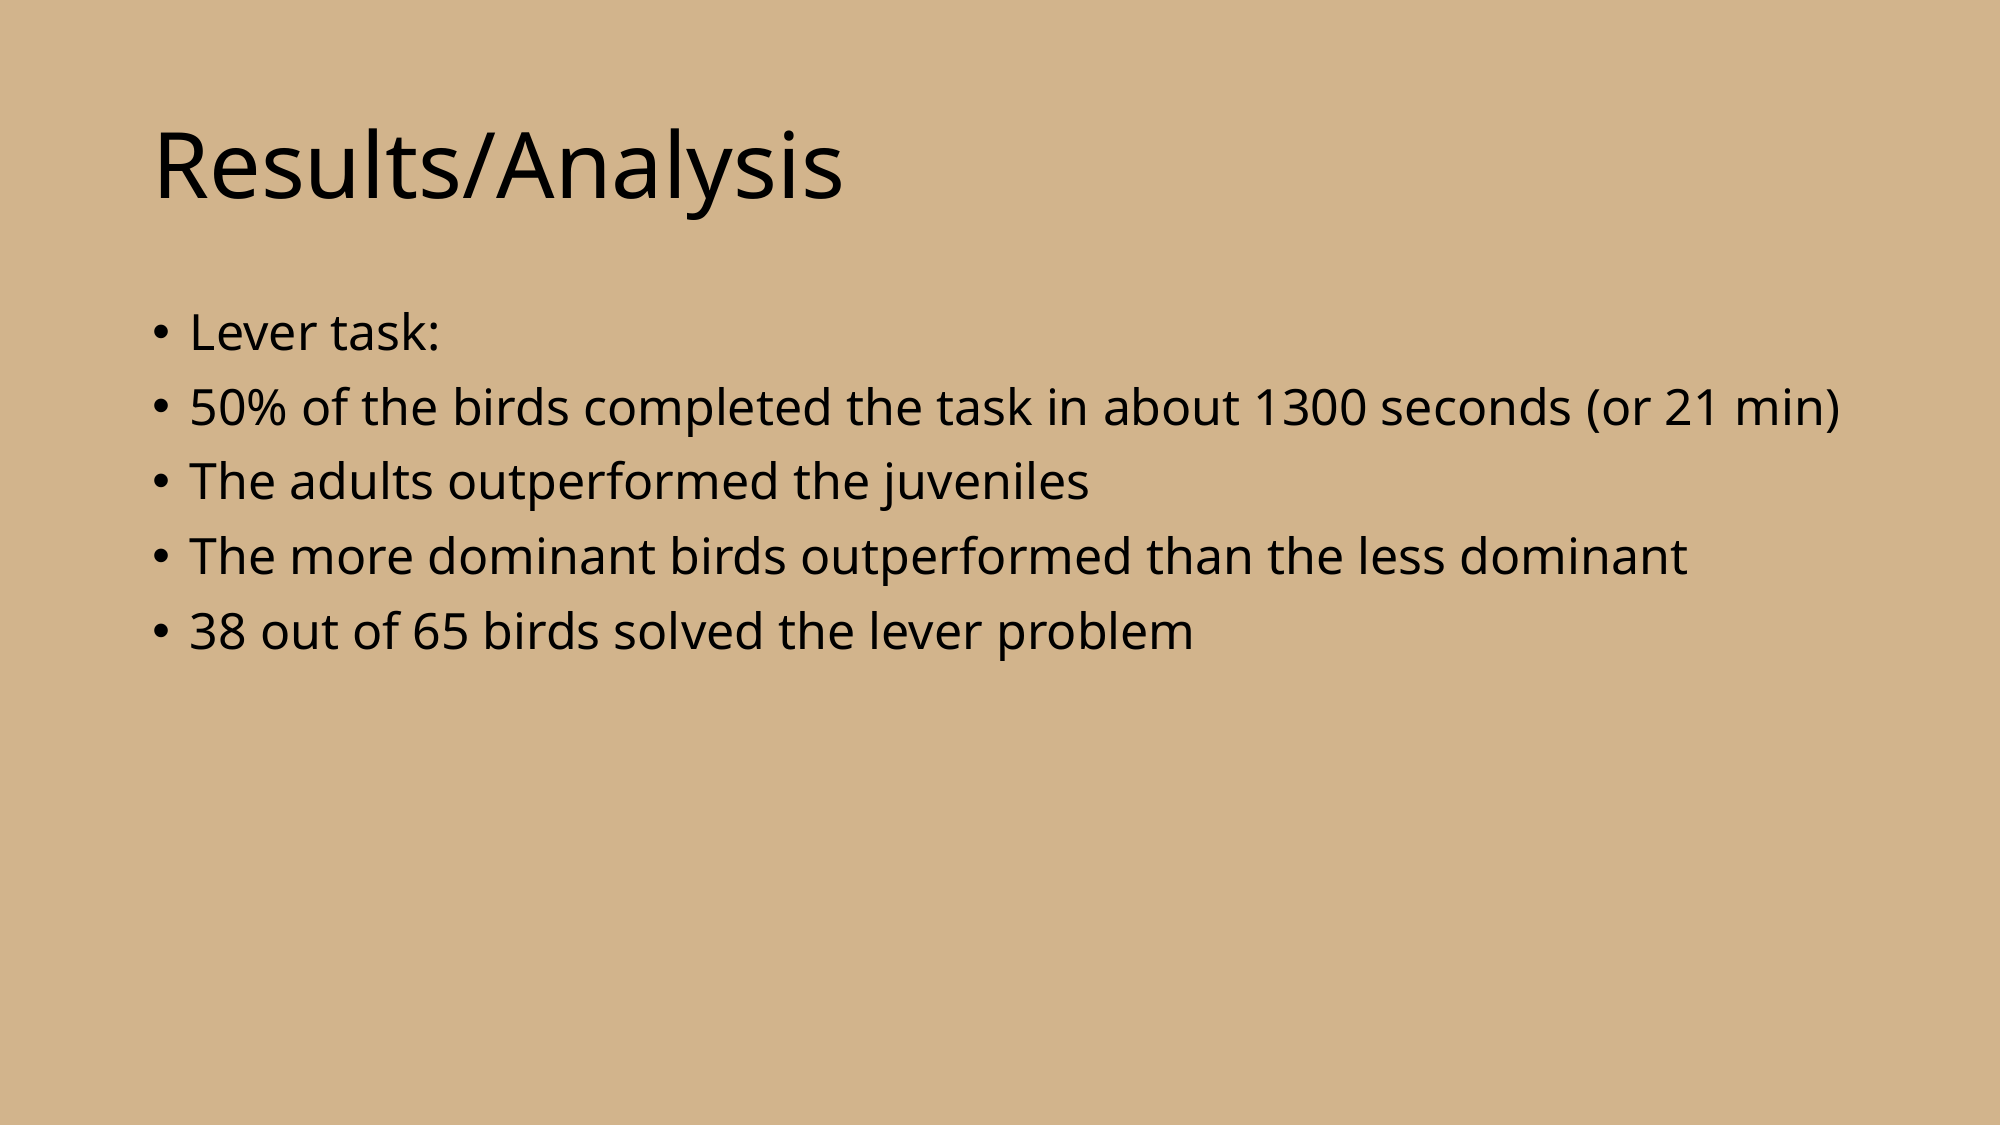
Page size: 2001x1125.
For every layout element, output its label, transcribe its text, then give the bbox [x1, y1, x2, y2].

list Lever task: 50% of the birds completed the task in about 1300 seconds (or 21 min) The adults outperformed the juveniles The more dominant birds outperformed than the less dominant 38 out of 65 birds solved the lever problem [137, 299, 1863, 1014]
title Results/Analysis [137, 59, 1863, 278]
